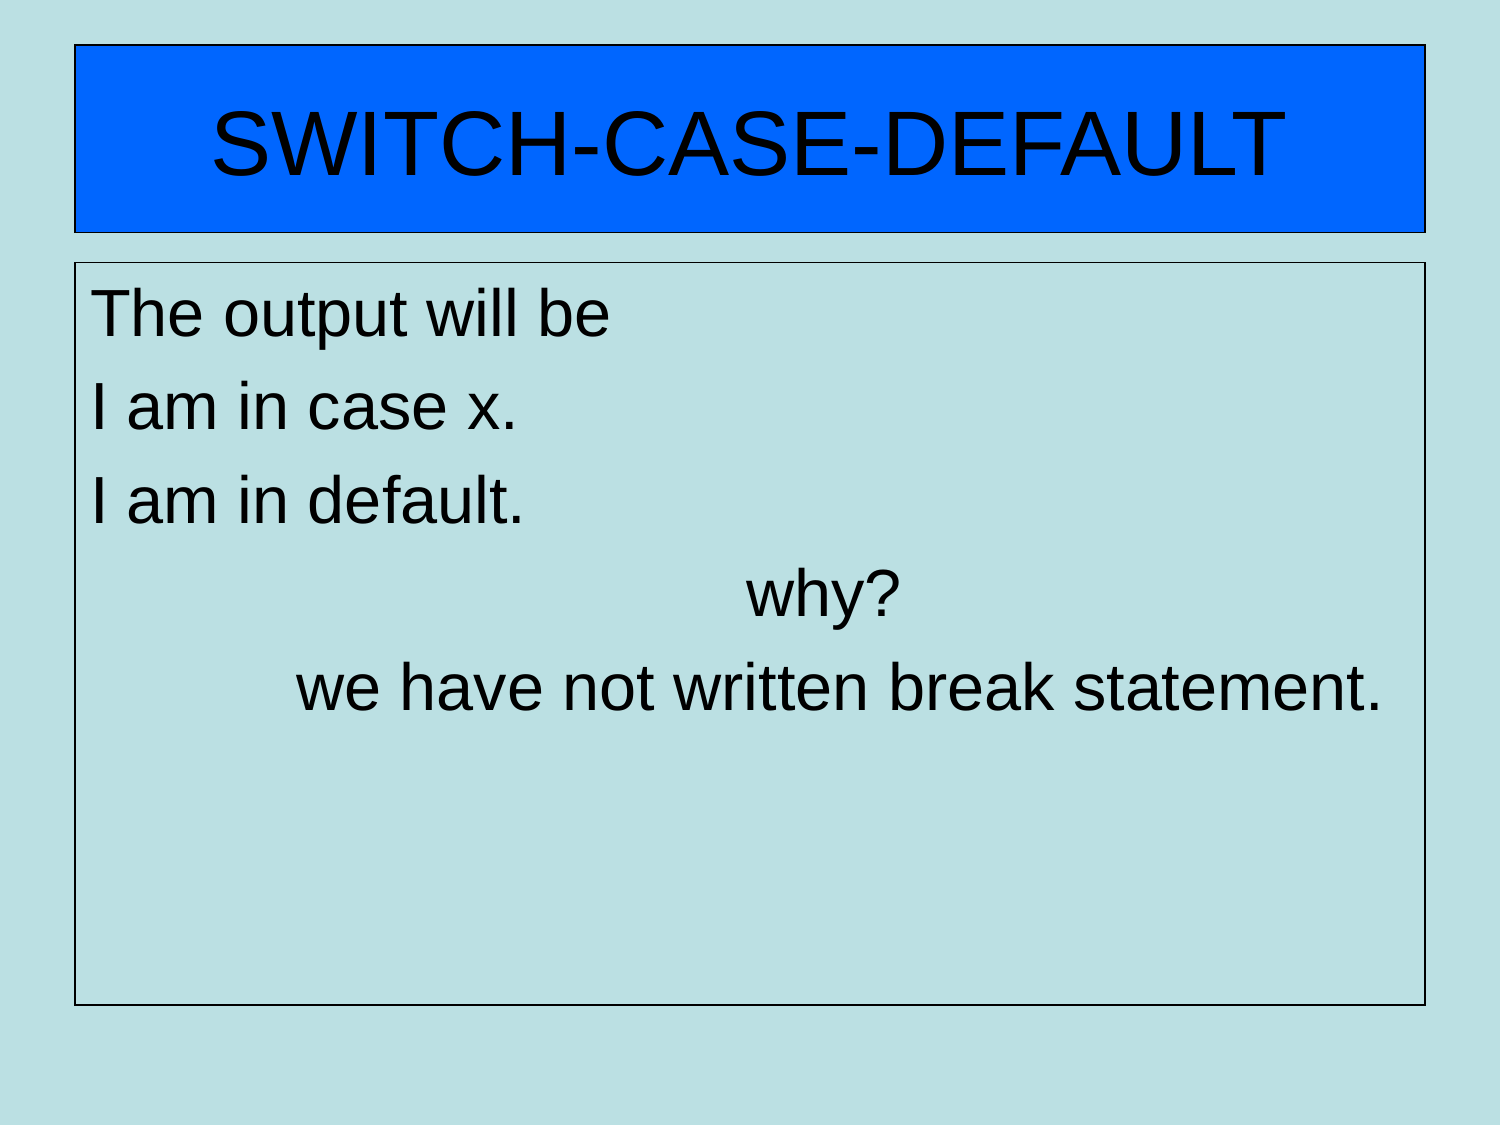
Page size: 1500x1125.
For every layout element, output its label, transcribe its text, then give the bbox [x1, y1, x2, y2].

title SWITCH-CASE-DEFAULT [74, 44, 1426, 233]
list The output will be I am in case x. I am in default. why? we have not written break statement. [74, 262, 1426, 1006]
